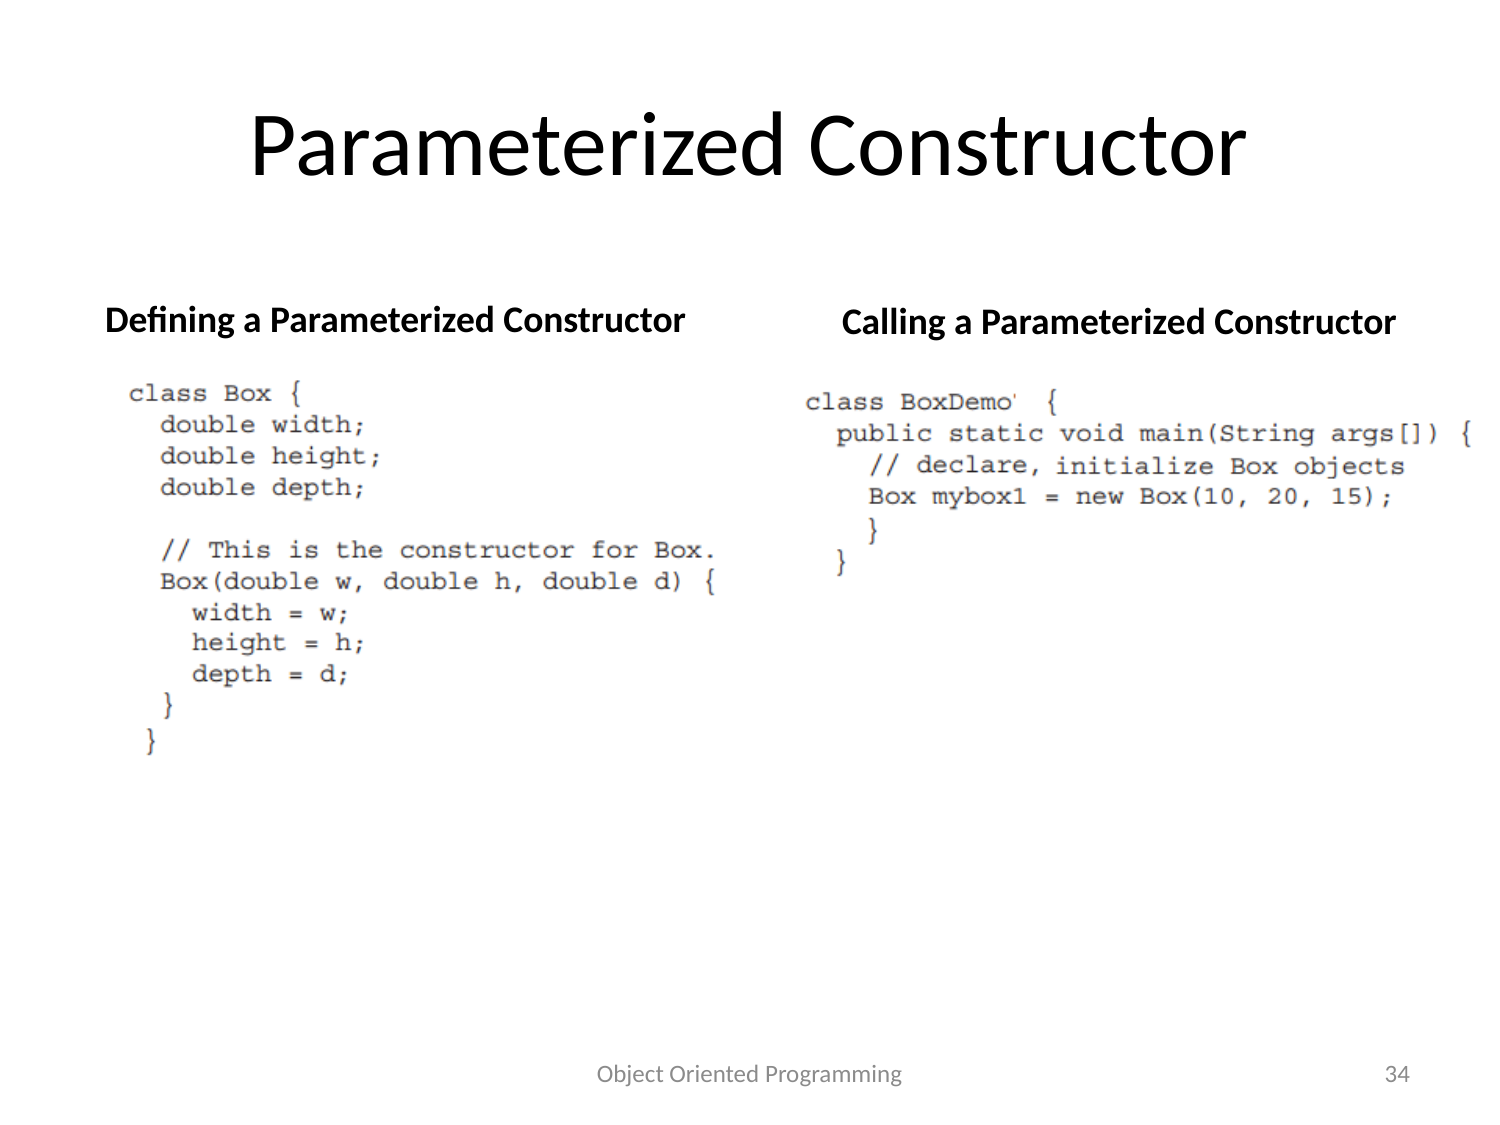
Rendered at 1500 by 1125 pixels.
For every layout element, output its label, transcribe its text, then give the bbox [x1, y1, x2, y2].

text_box Calling a Parameterized Constructor [827, 289, 1413, 350]
title Parameterized Constructor [75, 45, 1425, 233]
text_box Defining a Parameterized Constructor [90, 287, 702, 348]
footer Object Oriented Programming [512, 1042, 988, 1103]
picture [799, 383, 1480, 582]
slide_number 34 [1074, 1042, 1425, 1103]
picture [124, 376, 780, 760]
